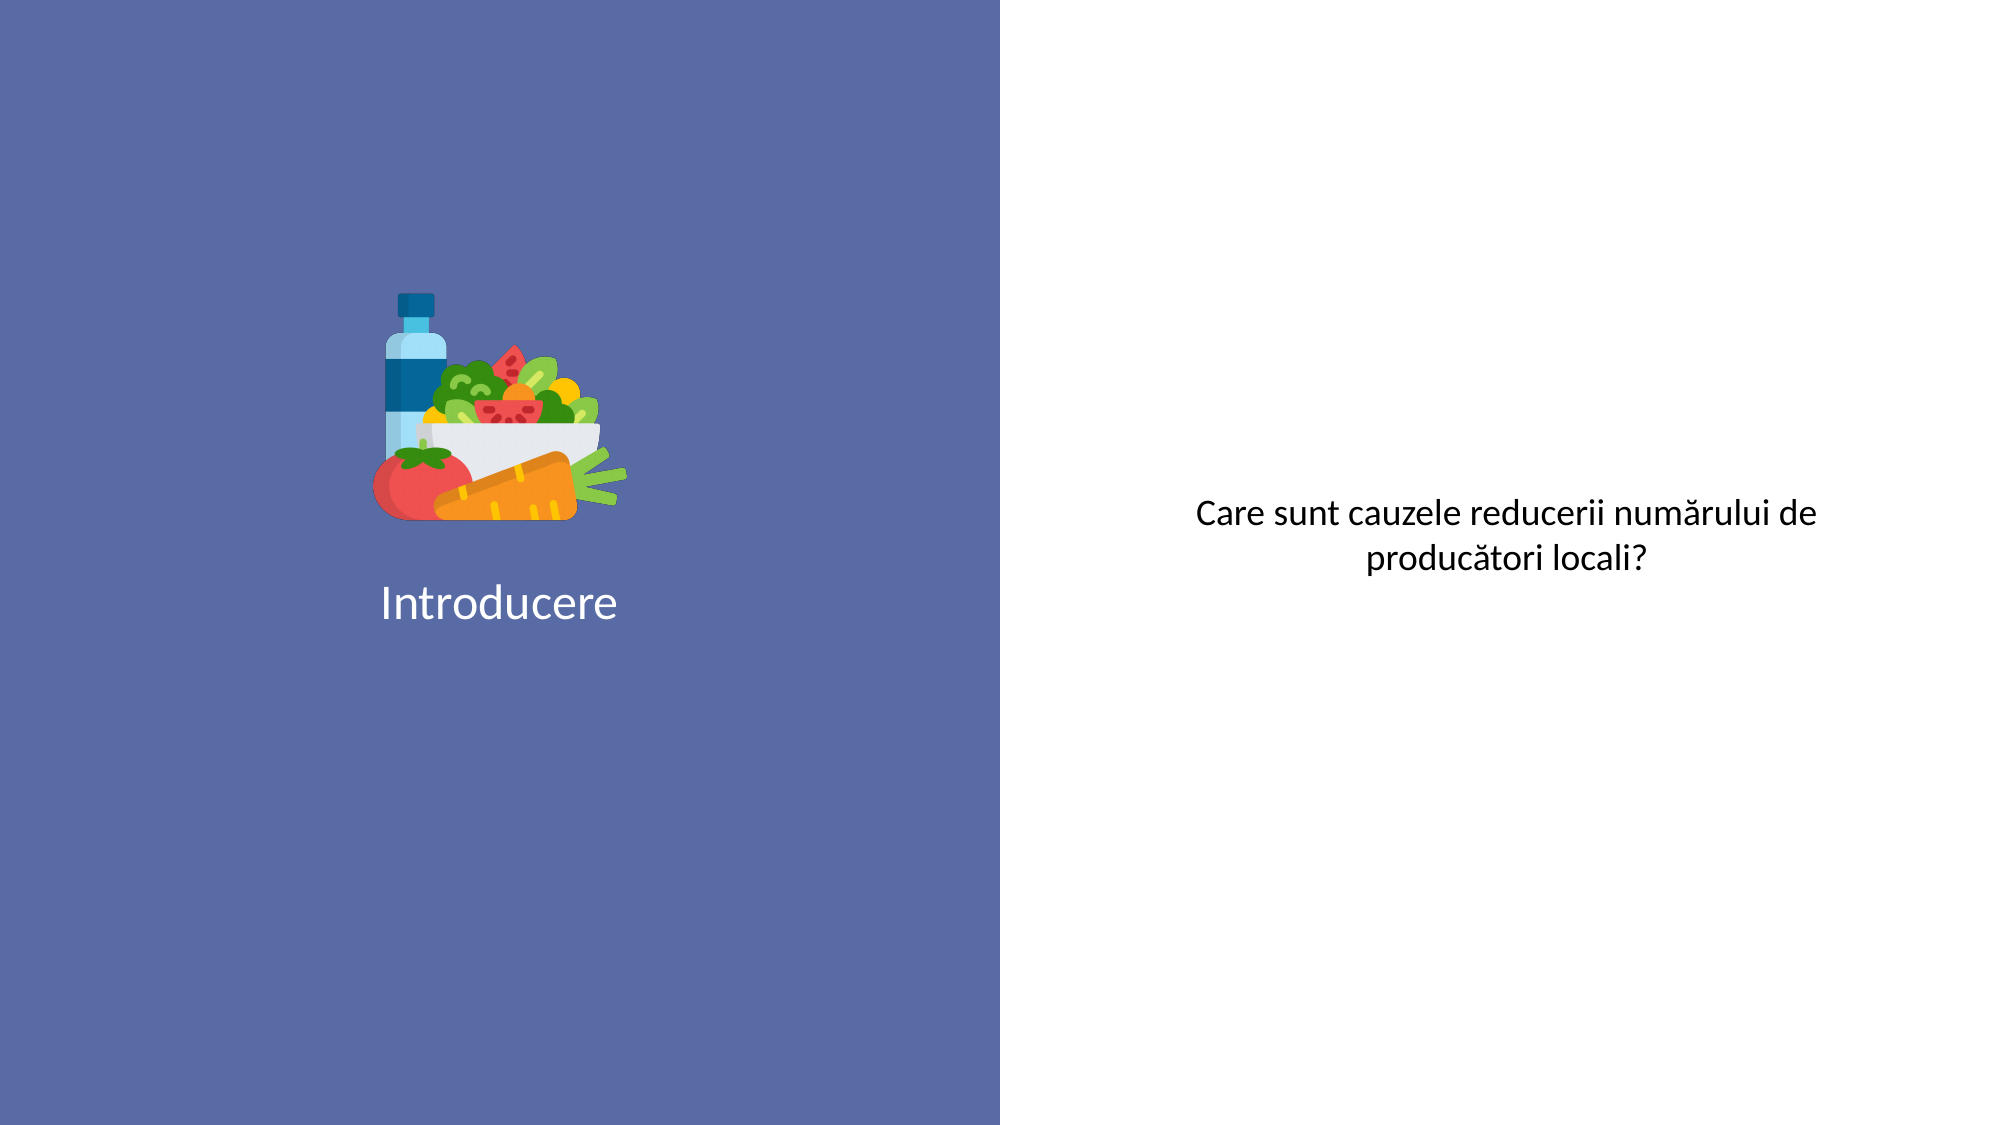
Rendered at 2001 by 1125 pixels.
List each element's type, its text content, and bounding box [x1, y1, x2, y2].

text_box Introducere [0, 562, 1000, 638]
text_box Care sunt cauzele reducerii numărului de producători locali? [1099, 480, 1915, 586]
text_box [0, 0, 1001, 1125]
picture [373, 280, 627, 534]
